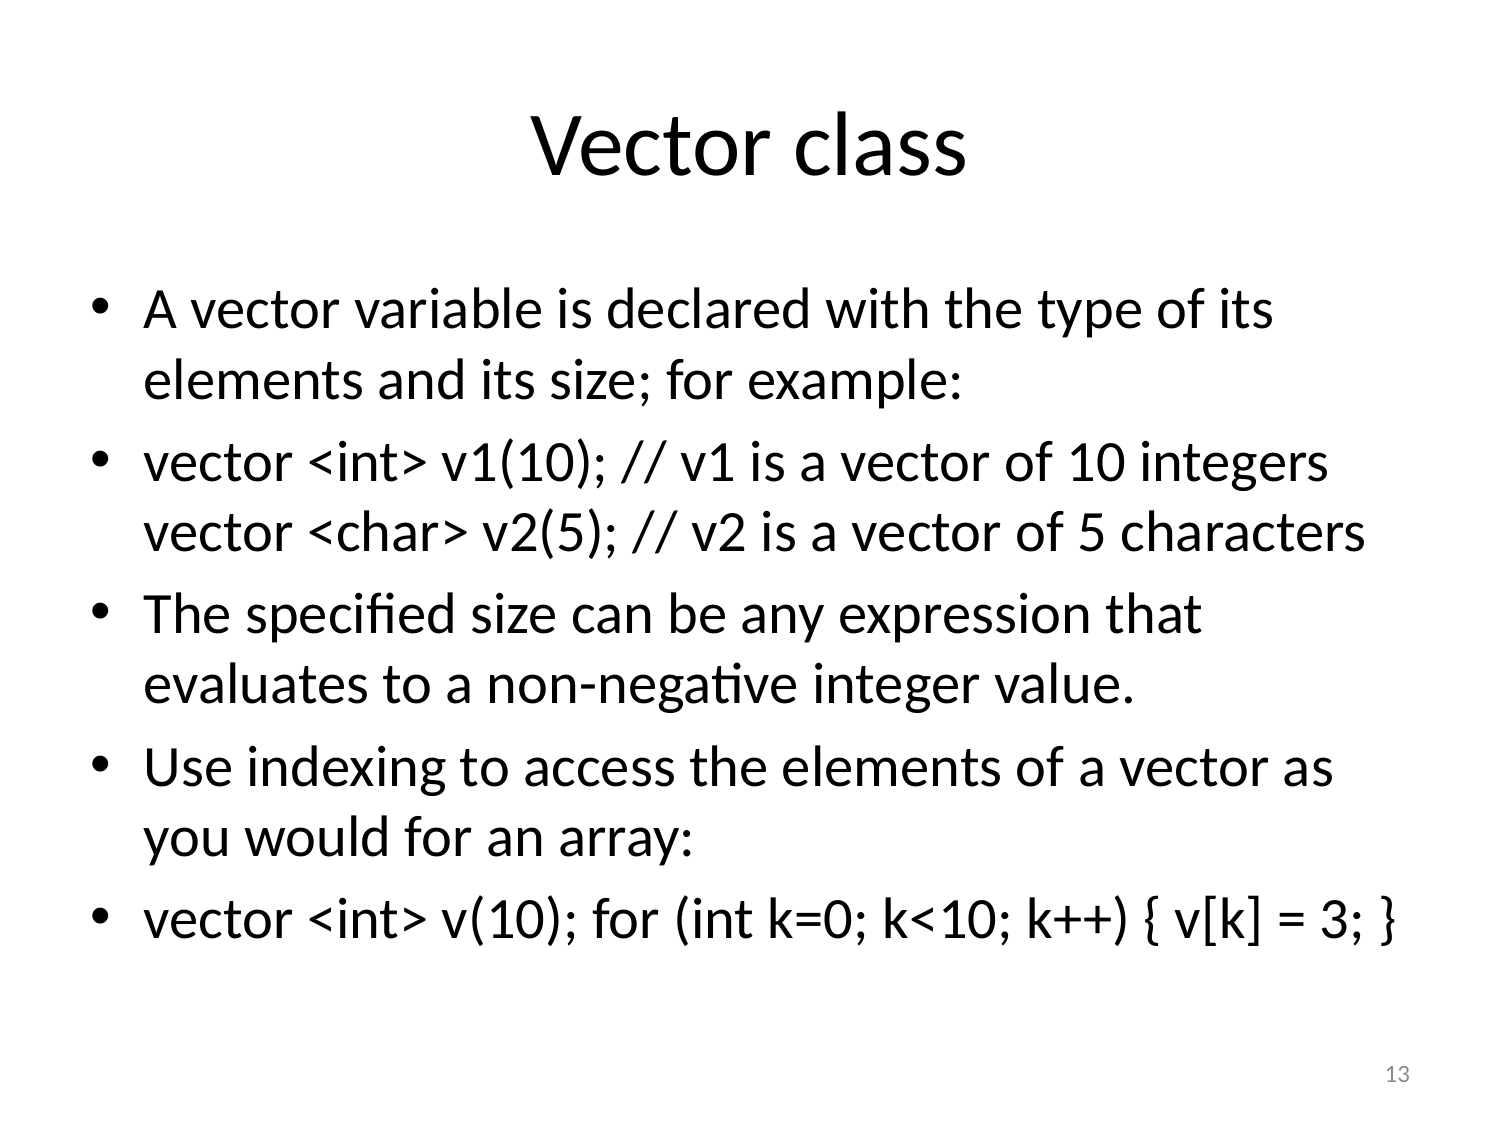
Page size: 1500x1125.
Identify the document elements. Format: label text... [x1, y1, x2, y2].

title Vector class [75, 45, 1425, 233]
slide_number 13 [1074, 1042, 1425, 1103]
list A vector variable is declared with the type of its elements and its size; for example: vector <int> v1(10); // v1 is a vector of 10 integers vector <char> v2(5); // v2 is a vector of 5 characters The specified size can be any expression that evaluates to a non-negative integer value. Use indexing to access the elements of a vector as you would for an array: vector <int> v(10); for (int k=0; k<10; k++) { v[k] = 3; } [75, 262, 1425, 1005]
